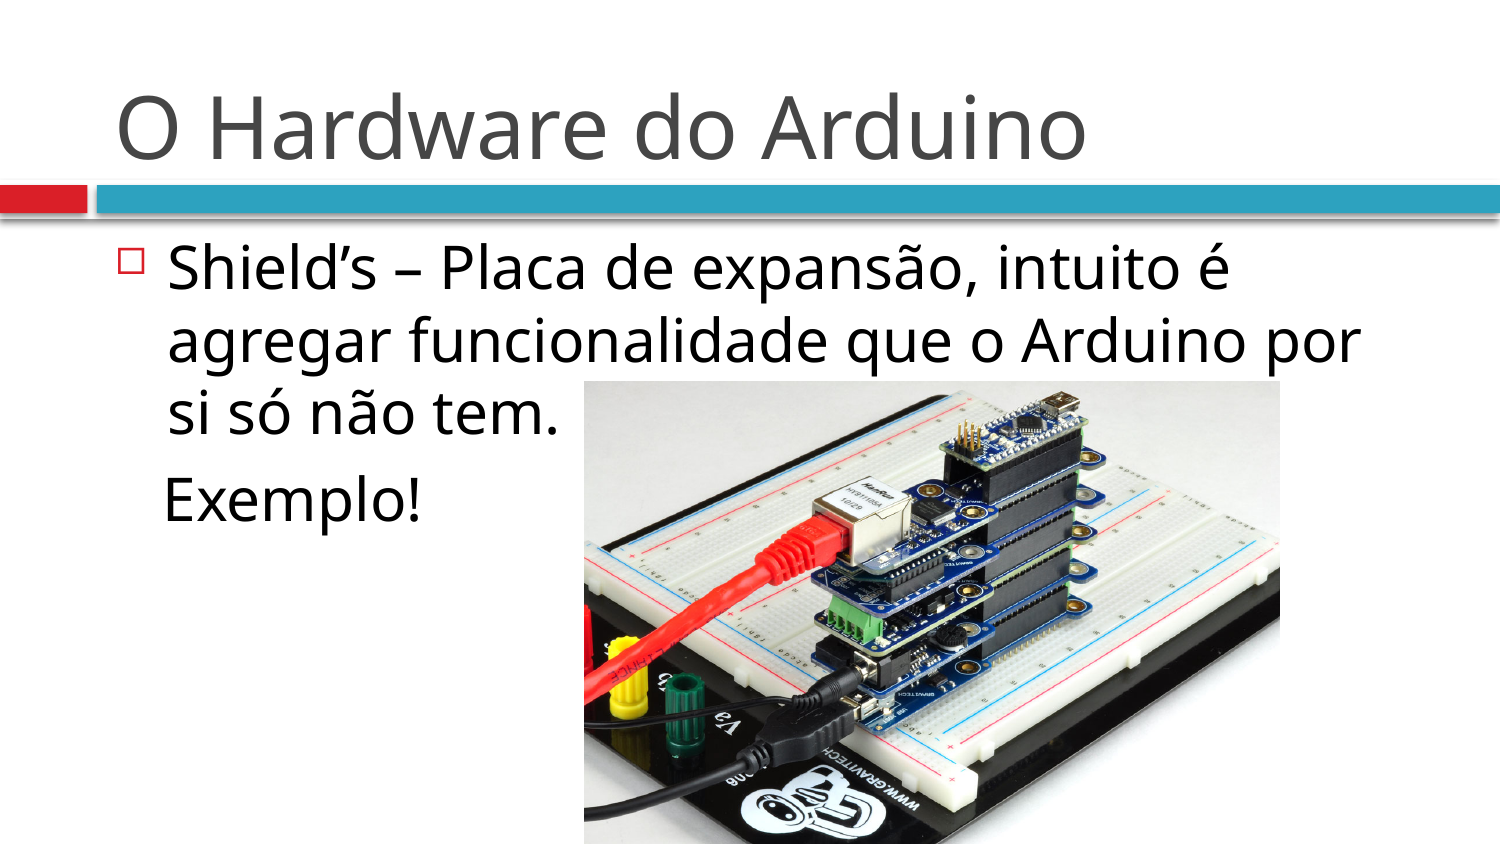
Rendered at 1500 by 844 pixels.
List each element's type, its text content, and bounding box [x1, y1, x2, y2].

list Shield’s – Placa de expansão, intuito é agregar funcionalidade que o Arduino por si só não tem. Exemplo! [100, 221, 1438, 754]
picture [584, 381, 1281, 844]
title O Hardware do Arduino [99, 19, 1438, 185]
